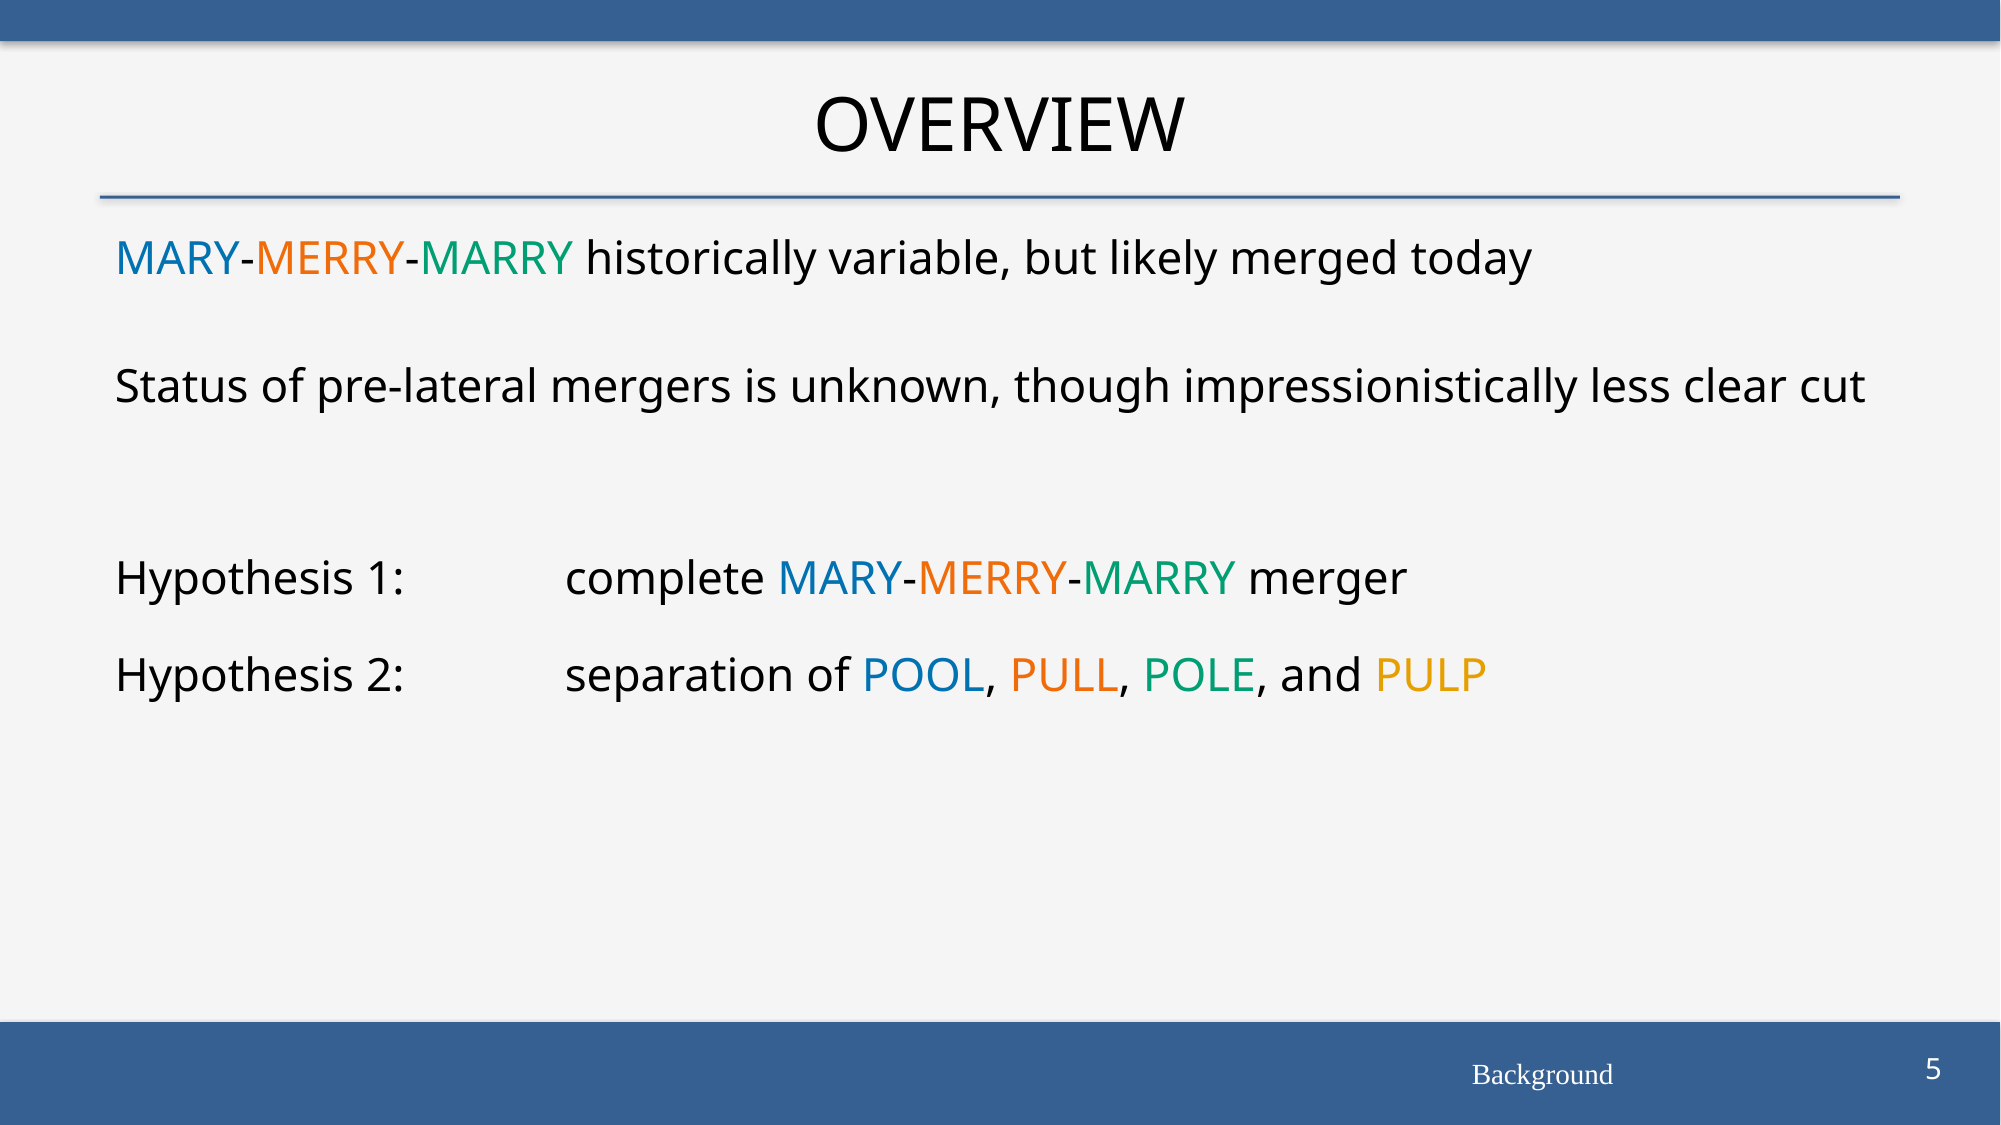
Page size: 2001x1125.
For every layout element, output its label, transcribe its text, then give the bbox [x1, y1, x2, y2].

title Overview [99, 47, 1900, 196]
footer Background [1205, 1042, 1881, 1103]
slide_number 5 [1881, 1042, 1987, 1103]
list mary-merry-marry historically variable, but likely merged today Status of pre-lateral mergers is unknown, though impressionistically less clear cut Hypothesis 1: complete mary-merry-marry merger Hypothesis 2: separation of pool, pull, pole, and pulp [99, 220, 1900, 1005]
